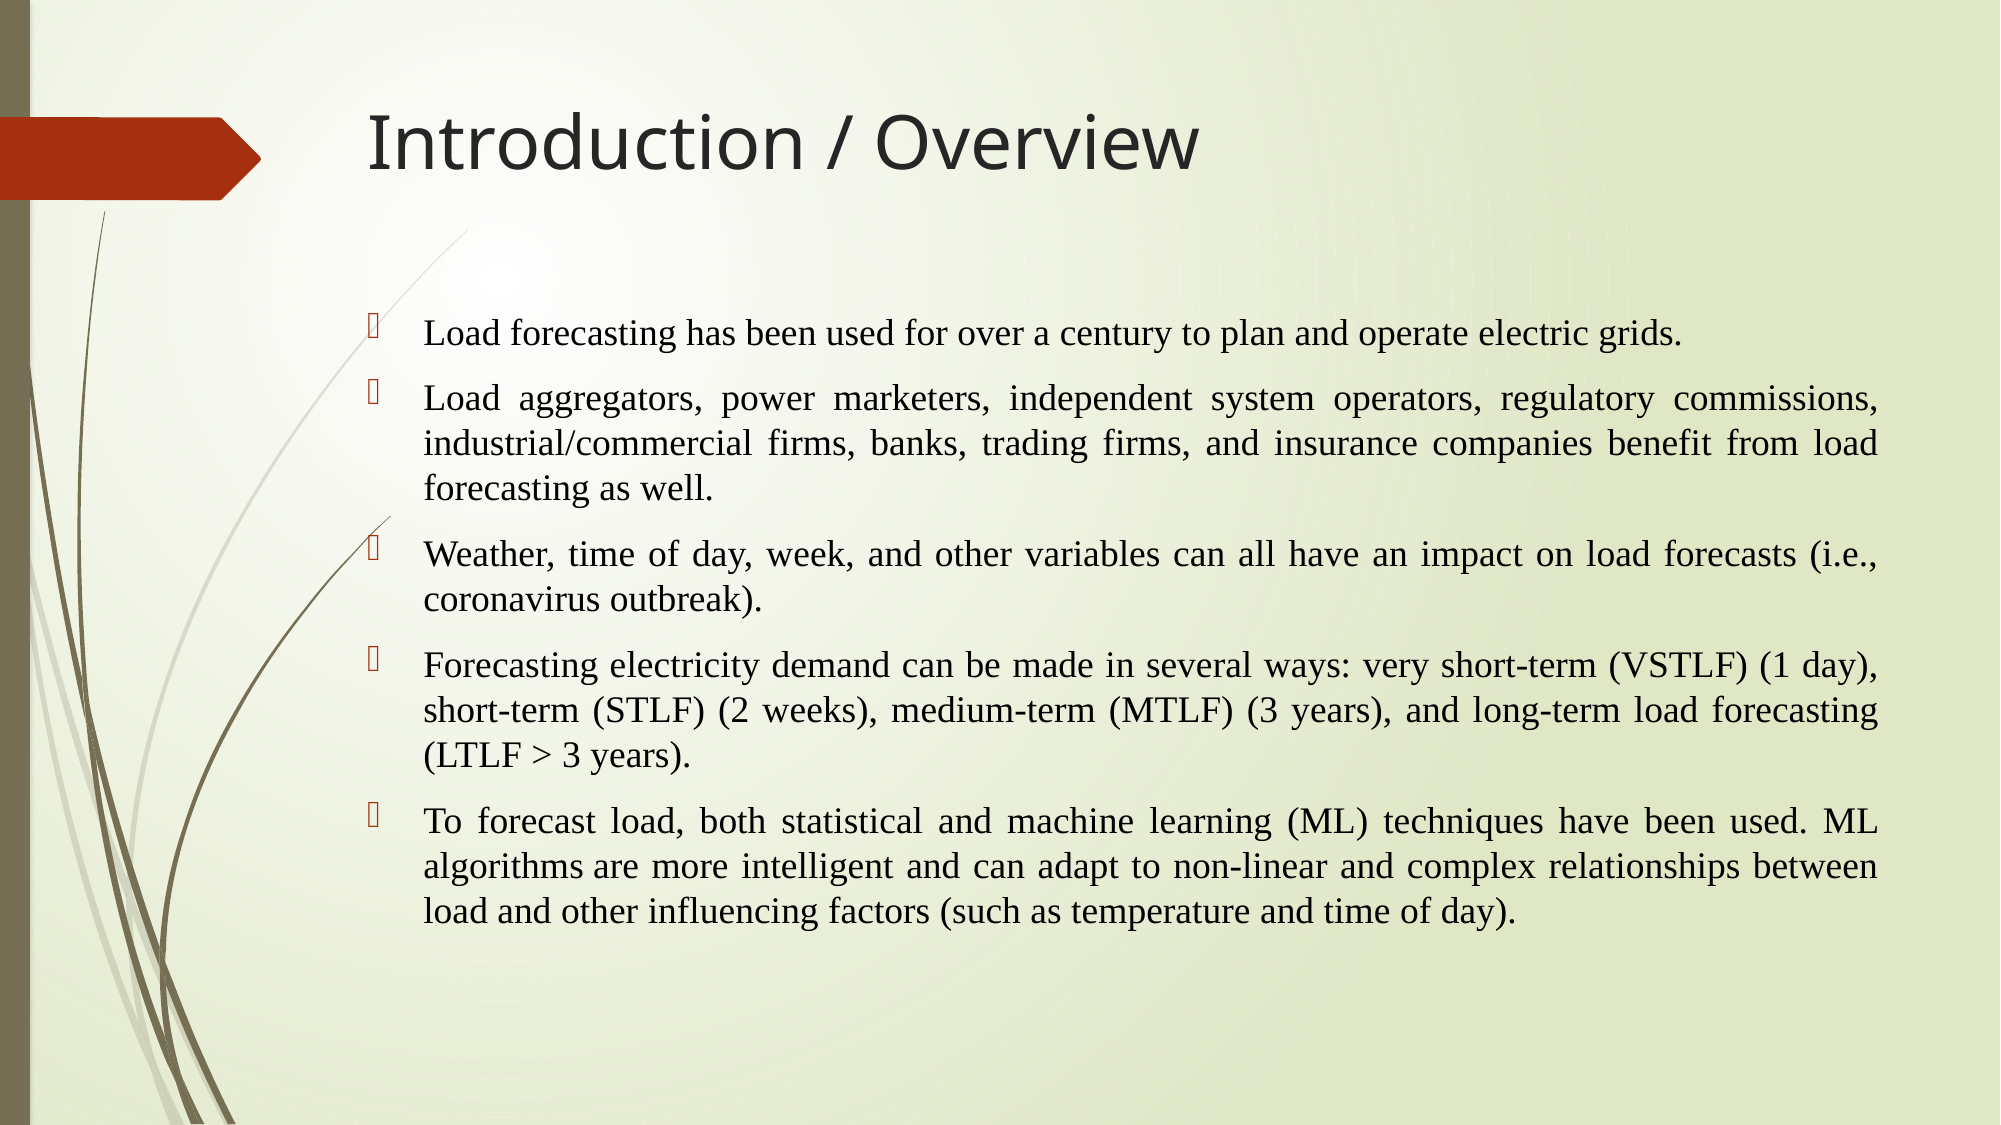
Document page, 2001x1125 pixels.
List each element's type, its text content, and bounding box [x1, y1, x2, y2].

list Load forecasting has been used for over a century to plan and operate electric grids. Load aggregators, power marketers, independent system operators, regulatory commissions, industrial/commercial firms, banks, trading firms, and insurance companies benefit from load forecasting as well. Weather, time of day, week, and other variables can all have an impact on load forecasts (i.e., coronavirus outbreak). Forecasting electricity demand can be made in several ways: very short-term (VSTLF) (1 day), short-term (STLF) (2 weeks), medium-term (MTLF) (3 years), and long-term load forecasting (LTLF > 3 years). To forecast load, both statistical and machine learning (ML) techniques have been used. ML algorithms are more intelligent and can adapt to non-linear and complex relationships between load and other influencing factors (such as temperature and time of day). [352, 299, 1896, 1087]
title Introduction / Overview [352, 87, 1814, 196]
